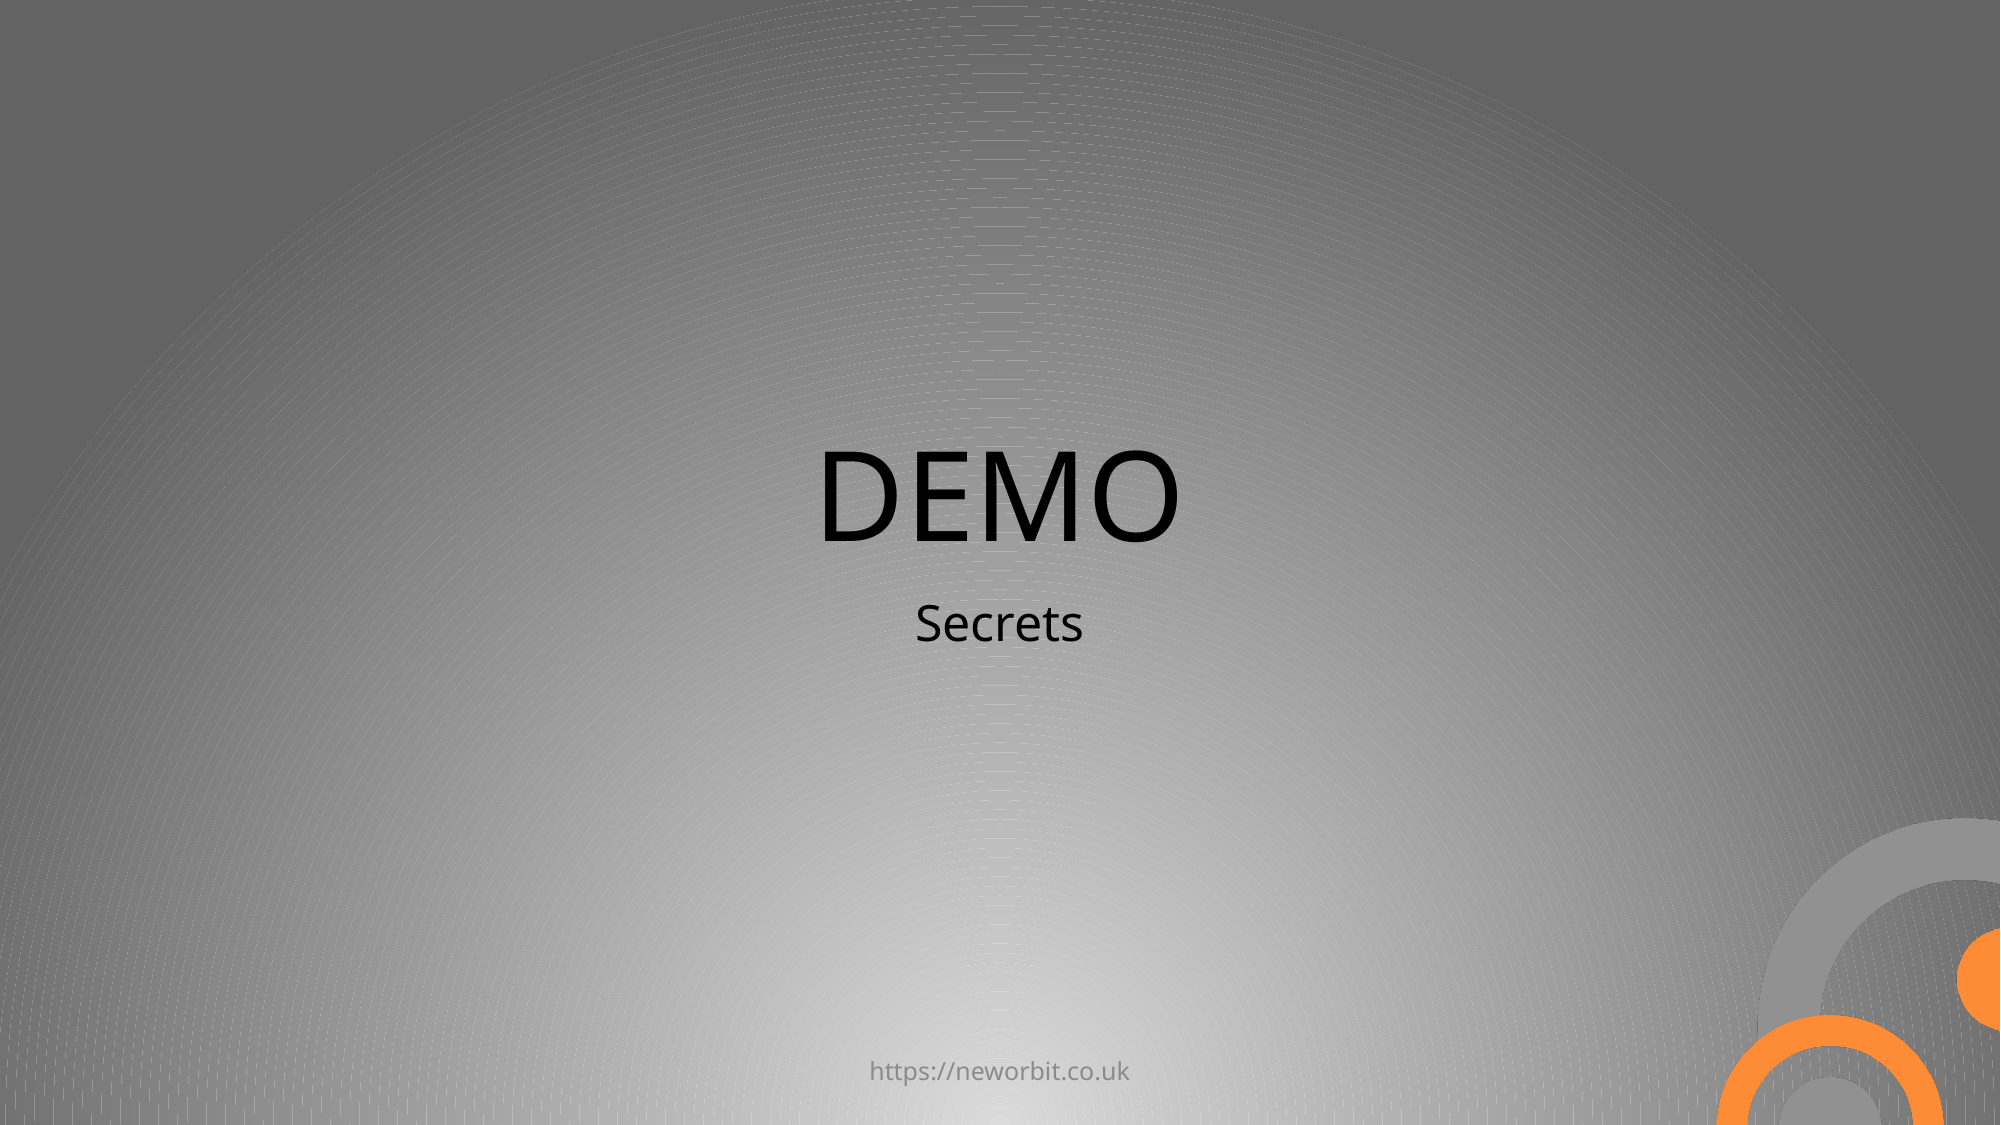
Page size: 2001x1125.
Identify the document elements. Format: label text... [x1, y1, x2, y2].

footer https://neworbit.co.uk [662, 1042, 1338, 1103]
title DEMO [249, 184, 1750, 576]
subtitle Secrets [249, 590, 1750, 863]
picture [1716, 801, 2000, 1125]
